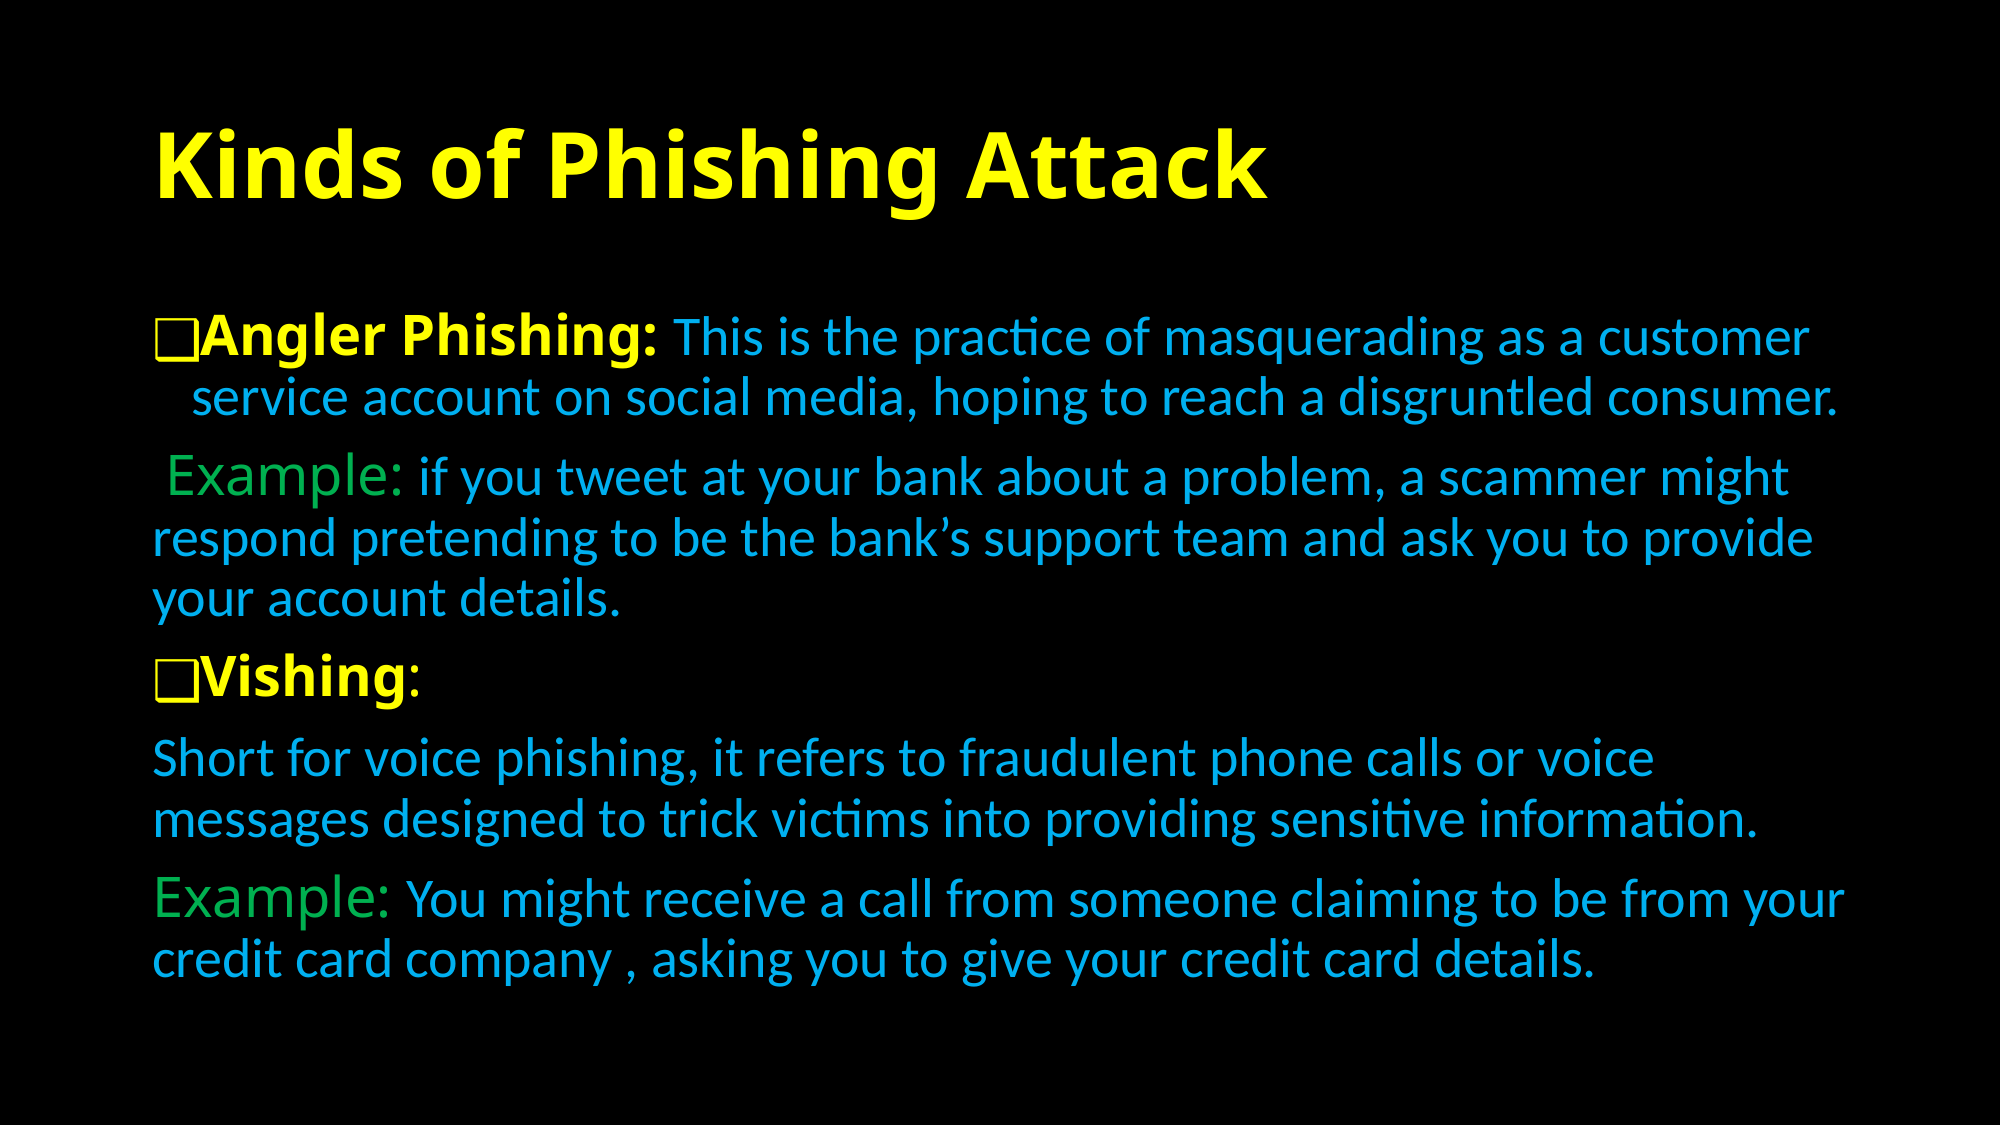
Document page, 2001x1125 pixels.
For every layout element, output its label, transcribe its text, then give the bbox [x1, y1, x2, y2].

list Angler Phishing: This is the practice of masquerading as a customer service account on social media, hoping to reach a disgruntled consumer. Example: if you tweet at your bank about a problem, a scammer might respond pretending to be the bank’s support team and ask you to provide your account details. Vishing: Short for voice phishing, it refers to fraudulent phone calls or voice messages designed to trick victims into providing sensitive information. Example: You might receive a call from someone claiming to be from your credit card company , asking you to give your credit card details. [137, 299, 1863, 1014]
title Kinds of Phishing Attack [137, 59, 1863, 278]
